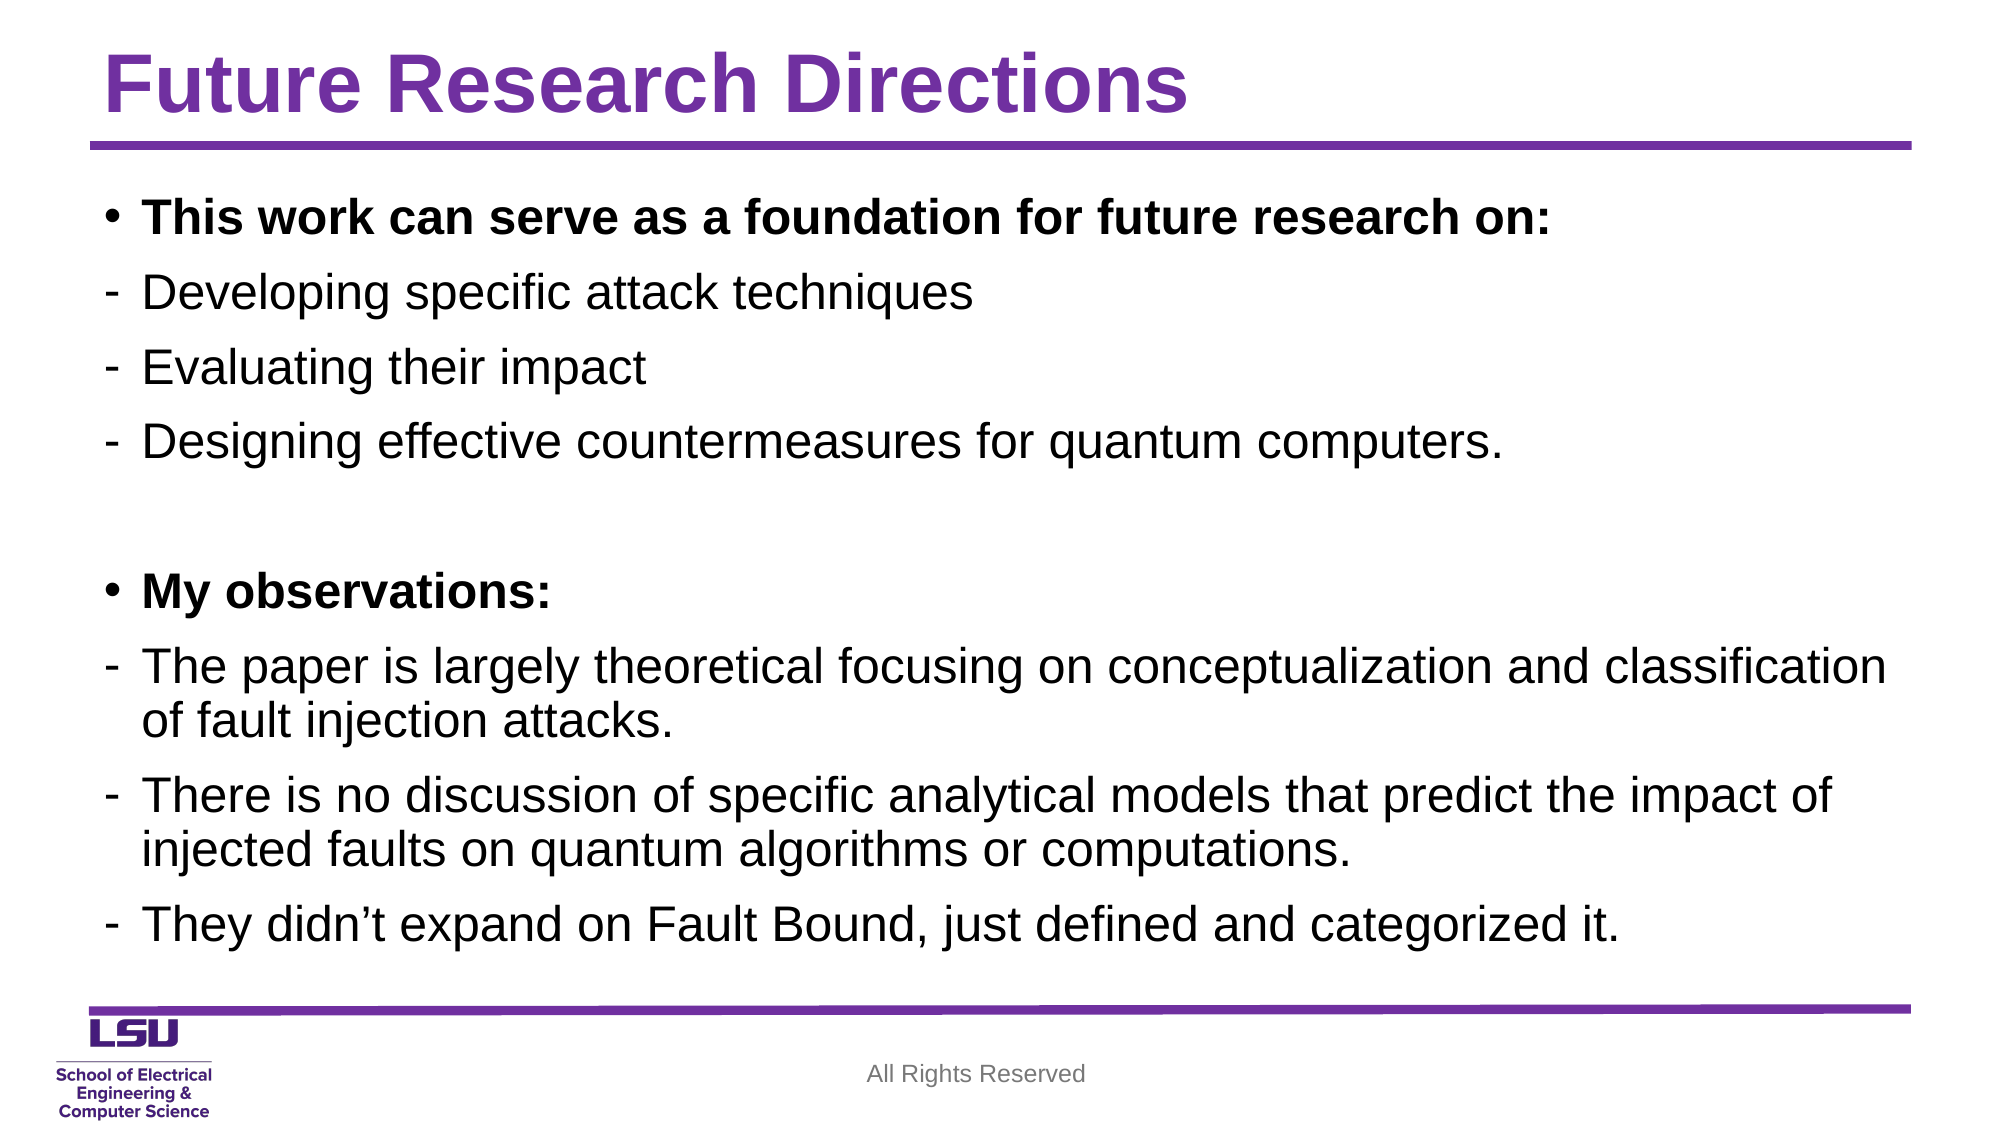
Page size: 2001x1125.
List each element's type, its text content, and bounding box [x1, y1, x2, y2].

picture [45, 1008, 222, 1125]
footer All Rights Reserved [639, 1042, 1315, 1103]
list This work can serve as a foundation for future research on: Developing specific attack techniques Evaluating their impact Designing effective countermeasures for quantum computers. My observations: The paper is largely theoretical focusing on conceptualization and classification of fault injection attacks. There is no discussion of specific analytical models that predict the impact of injected faults on quantum algorithms or computations. They didn’t expand on Fault Bound, just defined and categorized it. [89, 183, 1911, 1014]
title Future Research Directions [89, 22, 1911, 150]
